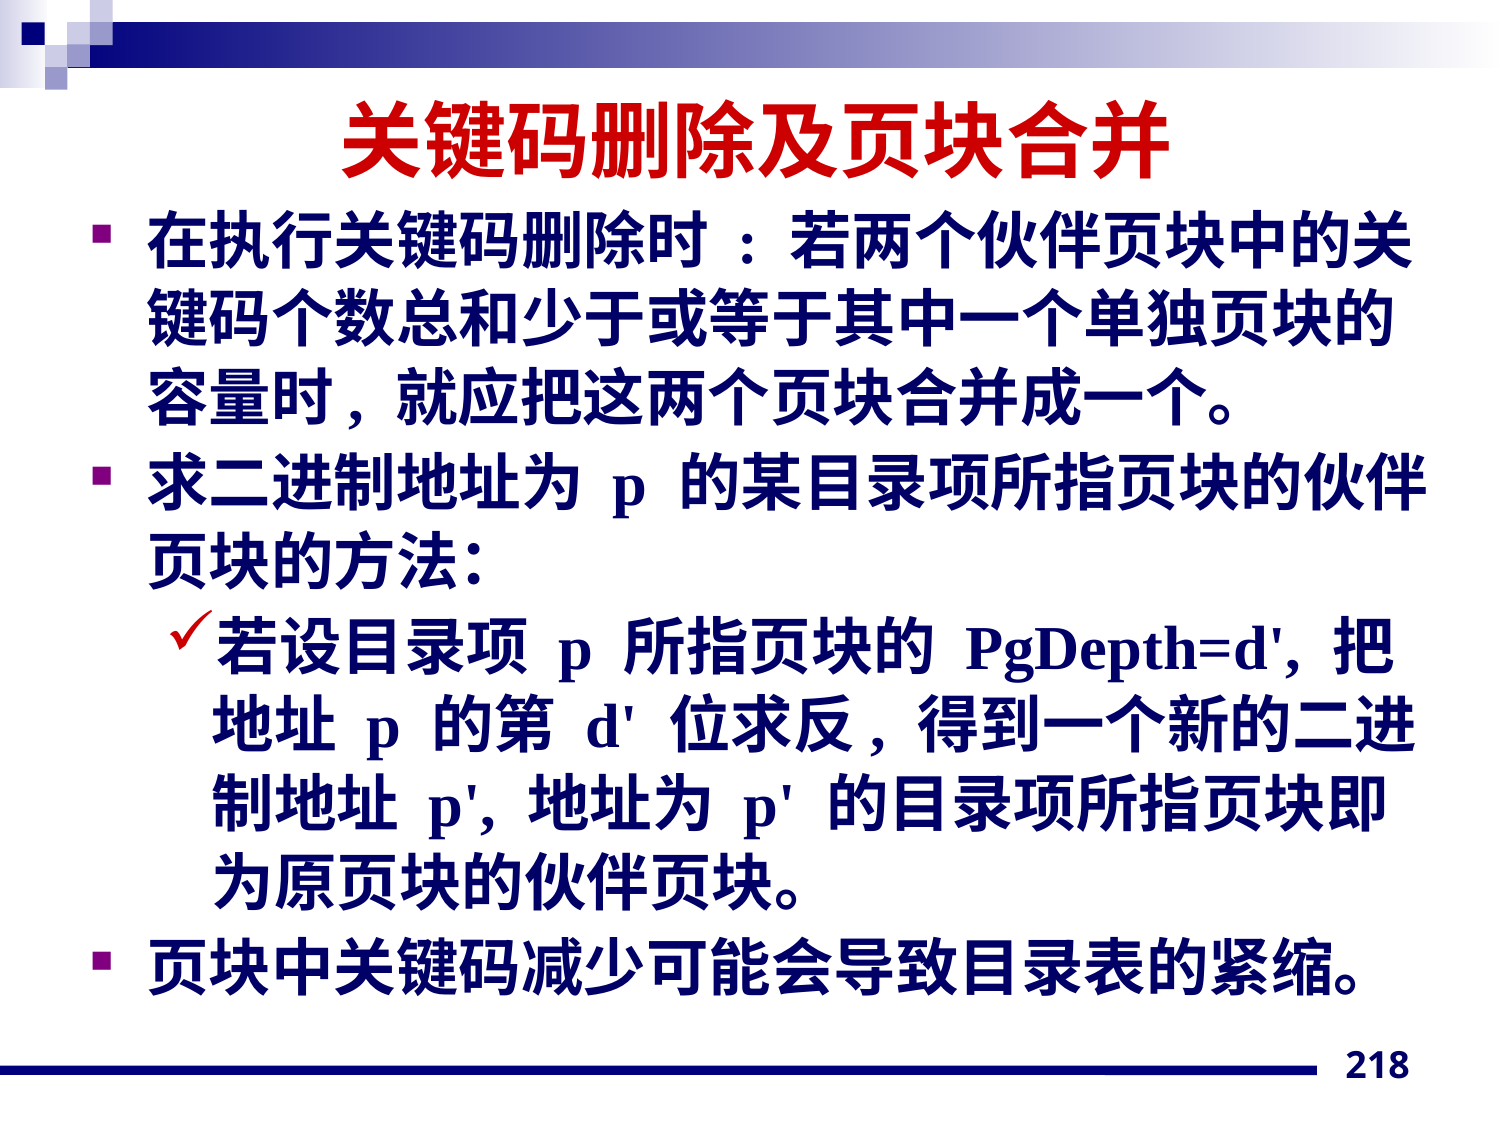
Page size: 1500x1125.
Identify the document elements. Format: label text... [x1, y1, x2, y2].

slide_number 218 [1074, 1065, 1425, 1100]
list 在执行关键码删除时 : 若两个伙伴页块中的关键码个数总和少于或等于其中一个单独页块的容量时, 就应把这两个页块合并成一个。 求二进制地址为 p 的某目录项所指页块的伙伴页块的方法： 若设目录项 p 所指页块的 PgDepth=d', 把地址 p 的第 d' 位求反, 得到一个新的二进制地址 p', 地址为 p' 的目录项所指页块即为原页块的伙伴页块。 页块中关键码减少可能会导致目录表的紧缩。 [75, 189, 1463, 1065]
title 关键码删除及页块合并 [324, 50, 1223, 189]
